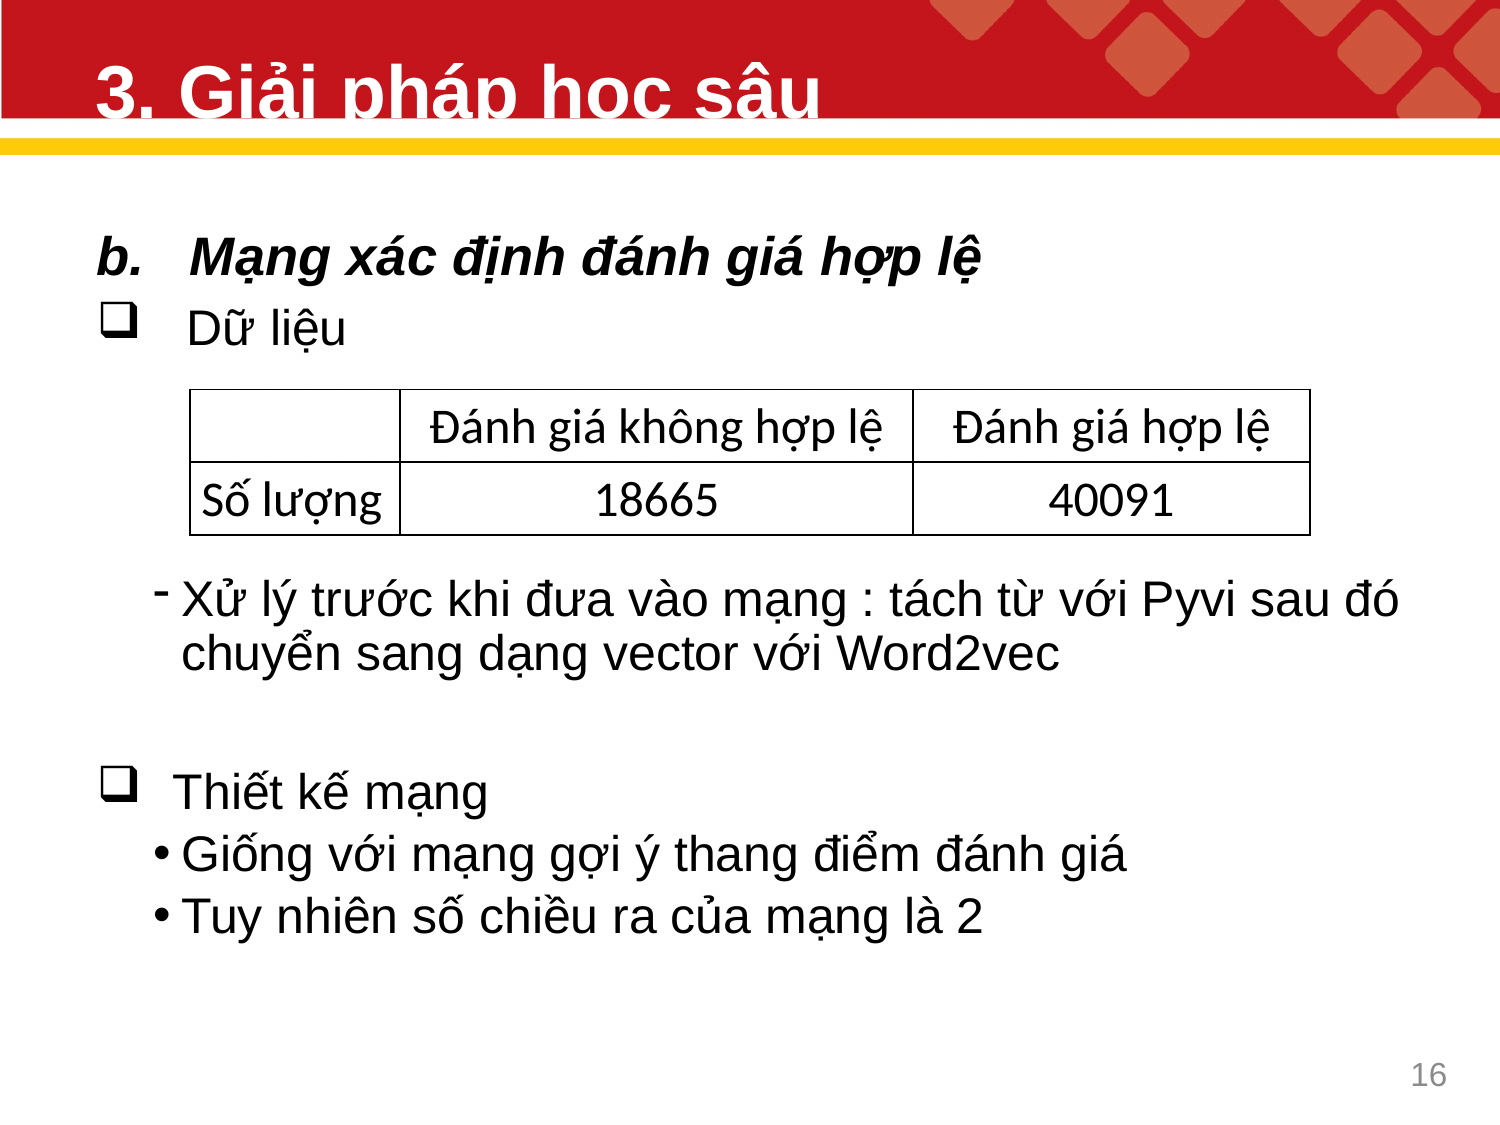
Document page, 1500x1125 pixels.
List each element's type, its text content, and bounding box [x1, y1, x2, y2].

table_cell 40091 [914, 463, 1309, 534]
table_header Đánh giá không hợp lệ [401, 390, 912, 461]
table_cell 18665 [401, 463, 912, 534]
picture [0, 0, 1500, 1125]
table_header Đánh giá hợp lệ [914, 390, 1309, 461]
title 3. Giải pháp học sâu [80, 0, 1397, 204]
slide_number 15 [1124, 1042, 1463, 1103]
list b. Mạng xác định đánh giá hợp lệ Dữ liệu Xử lý trước khi đưa vào mạng : tách từ với Pyvi sau đó chuyển sang dạng vector với Word2vec Thiết kế mạng Giống với mạng gợi ý thang điểm đánh giá Tuy nhiên số chiều ra của mạng là 2 [81, 220, 1419, 1025]
table_header [191, 390, 399, 461]
table_cell Số lượng [191, 463, 399, 534]
